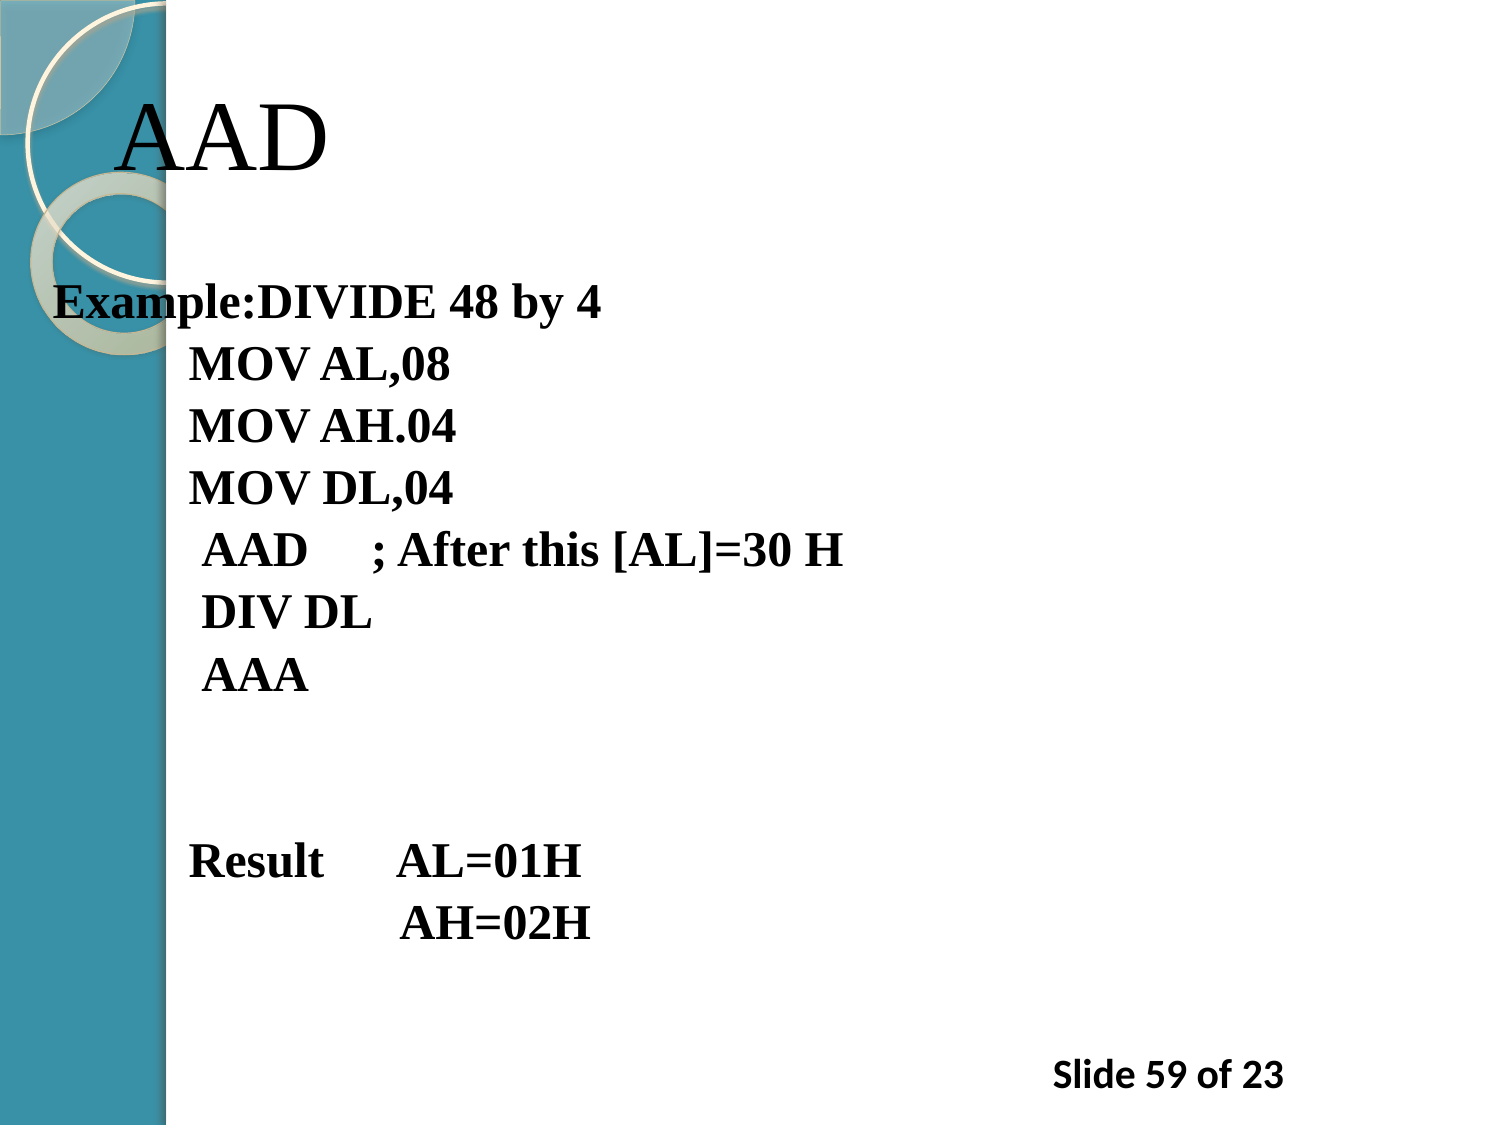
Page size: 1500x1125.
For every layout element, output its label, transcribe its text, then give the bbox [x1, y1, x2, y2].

text_box Example:DIVIDE 48 by 4 MOV AL,08 MOV AH.04 MOV DL,04 AAD ; After this [AL]=30 H DIV DL AAA Result AL=01H AH=02H [50, 266, 1033, 1074]
slide_number Slide 59 of 23 [1050, 444, 1287, 1097]
title AAD [111, 34, 333, 225]
